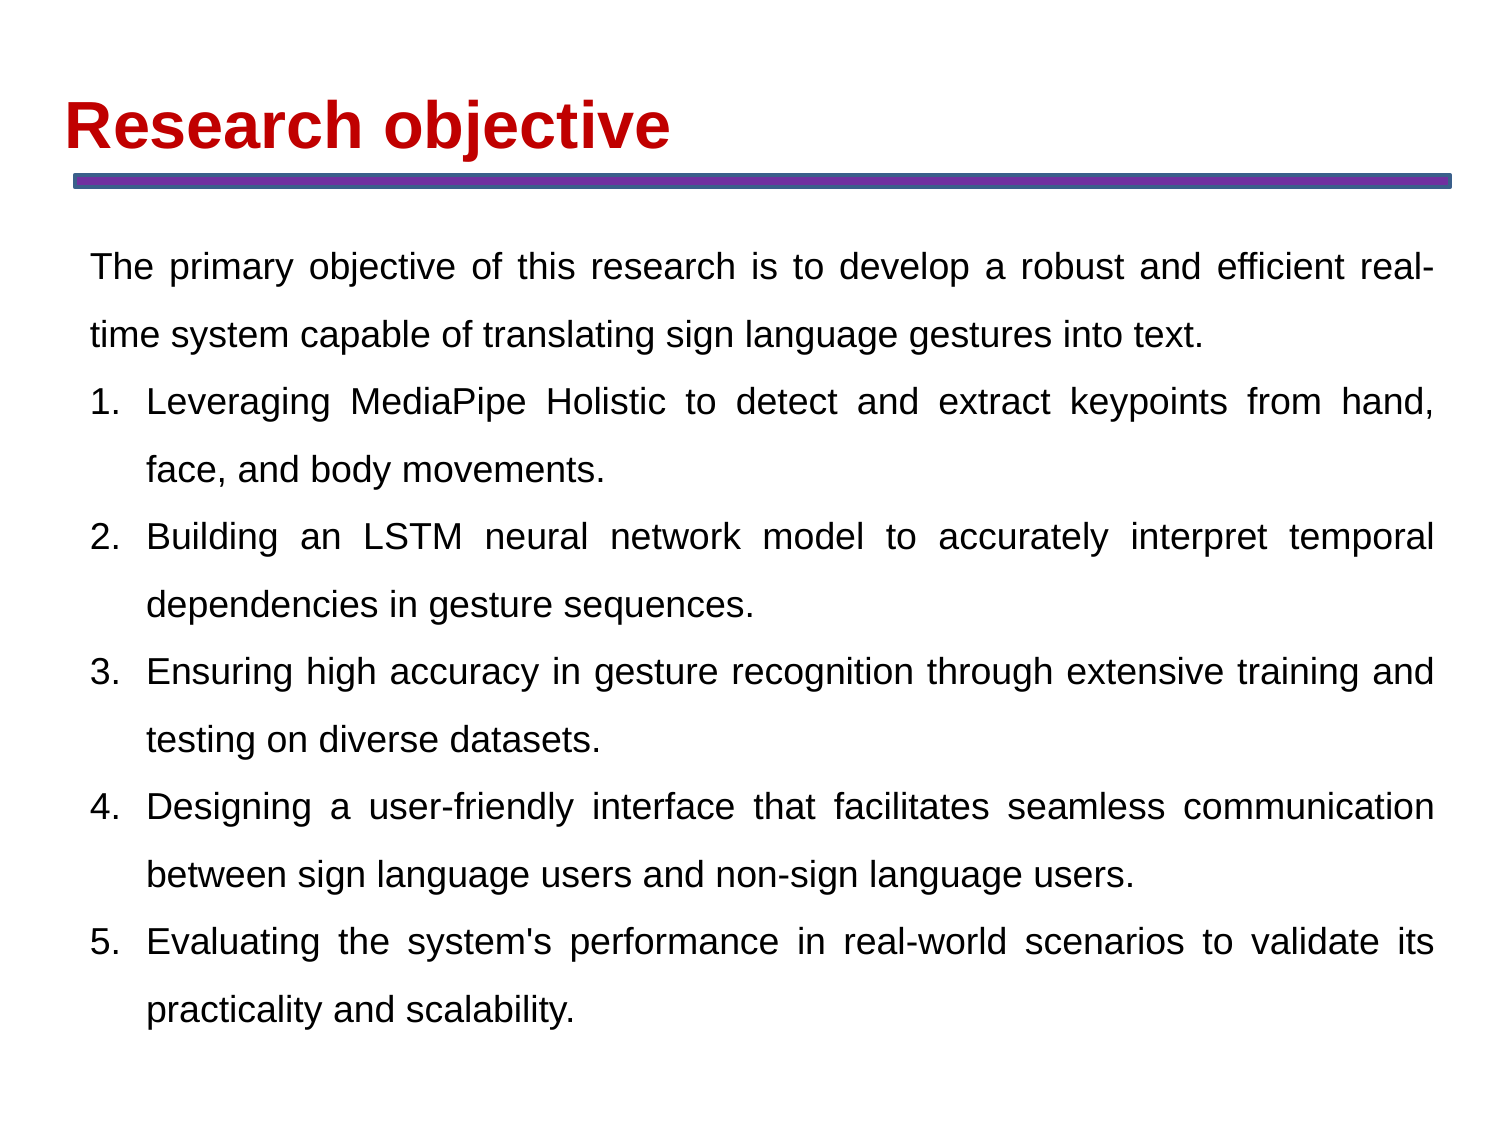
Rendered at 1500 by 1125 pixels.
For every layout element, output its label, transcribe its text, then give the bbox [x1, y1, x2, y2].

text_box The primary objective of this research is to develop a robust and efficient real-time system capable of translating sign language gestures into text. Leveraging MediaPipe Holistic to detect and extract keypoints from hand, face, and body movements. Building an LSTM neural network model to accurately interpret temporal dependencies in gesture sequences. Ensuring high accuracy in gesture recognition through extensive training and testing on diverse datasets. Designing a user-friendly interface that facilitates seamless communication between sign language users and non-sign language users. Evaluating the system's performance in real-world scenarios to validate its practicality and scalability. [75, 212, 1450, 1038]
text_box [75, 174, 1450, 188]
text_box Research objective [49, 74, 813, 170]
